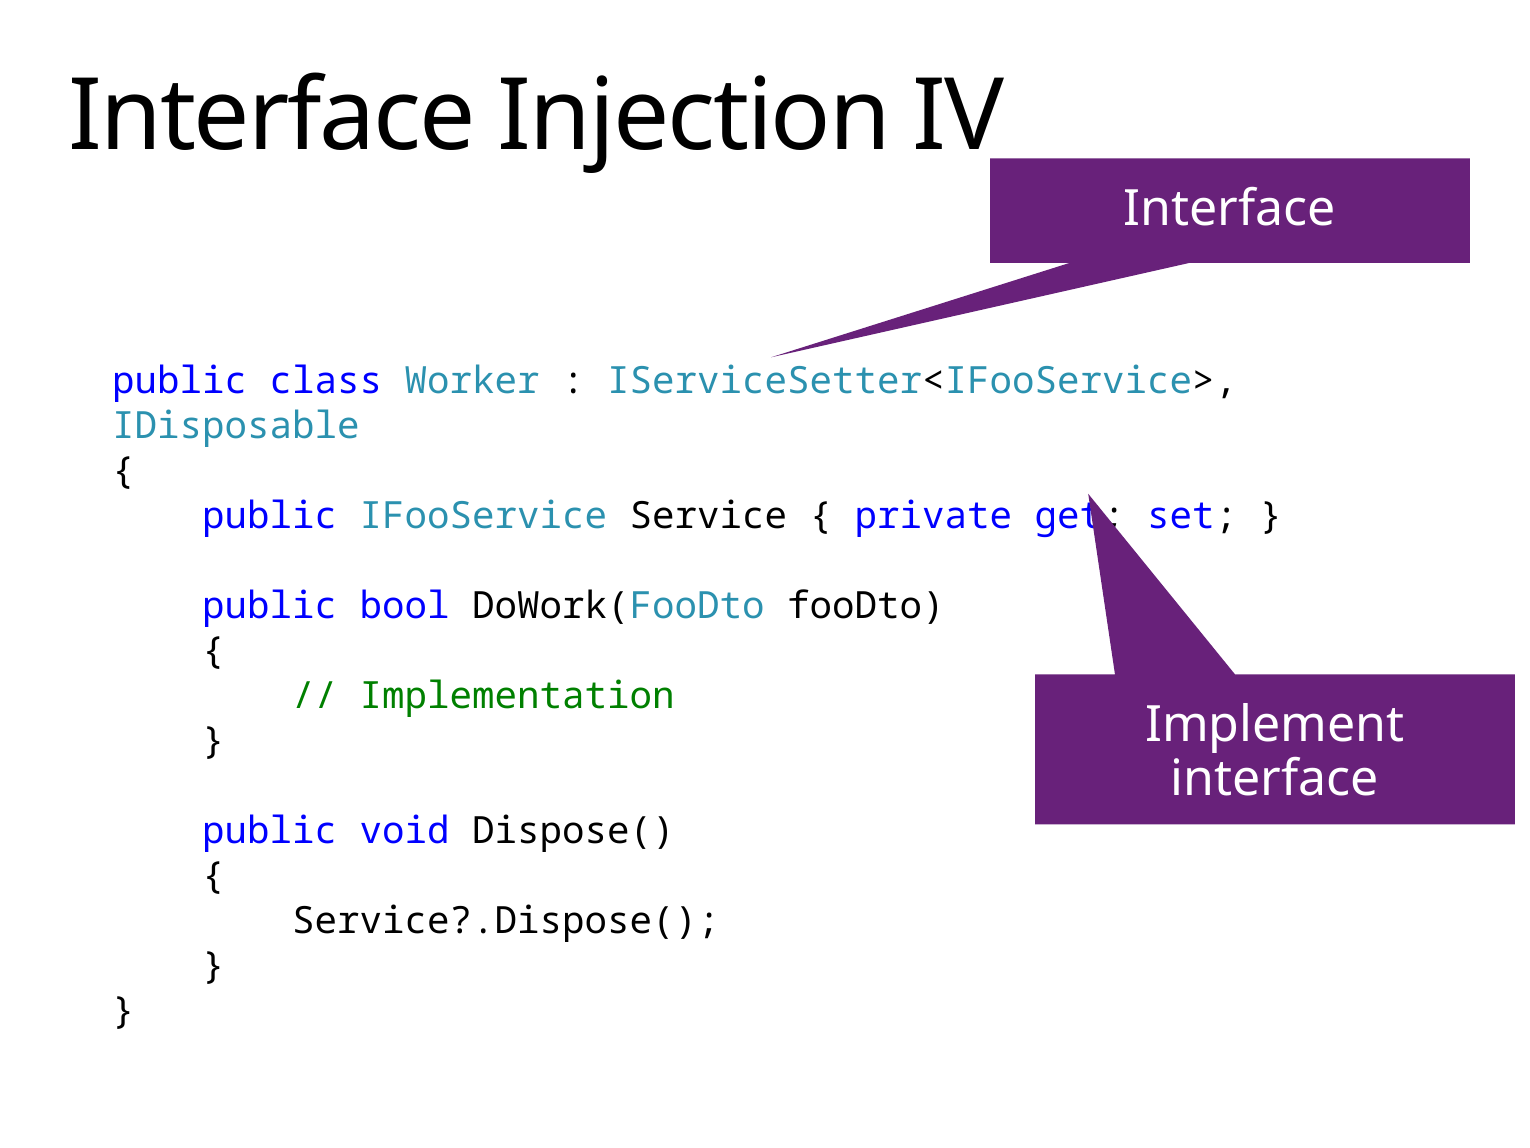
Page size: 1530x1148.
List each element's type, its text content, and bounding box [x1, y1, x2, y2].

text_box Implement interface [1034, 493, 1516, 826]
text_box Interface [770, 157, 1471, 359]
text_box public class Worker : IServiceSetter<IFooService>, IDisposable { public IFooService Service { private get; set; } public bool DoWork(FooDto fooDto) { // Implementation } public void Dispose() { Service?.Dispose(); } } [97, 348, 1433, 1039]
title Interface Injection IV [44, 48, 1485, 199]
